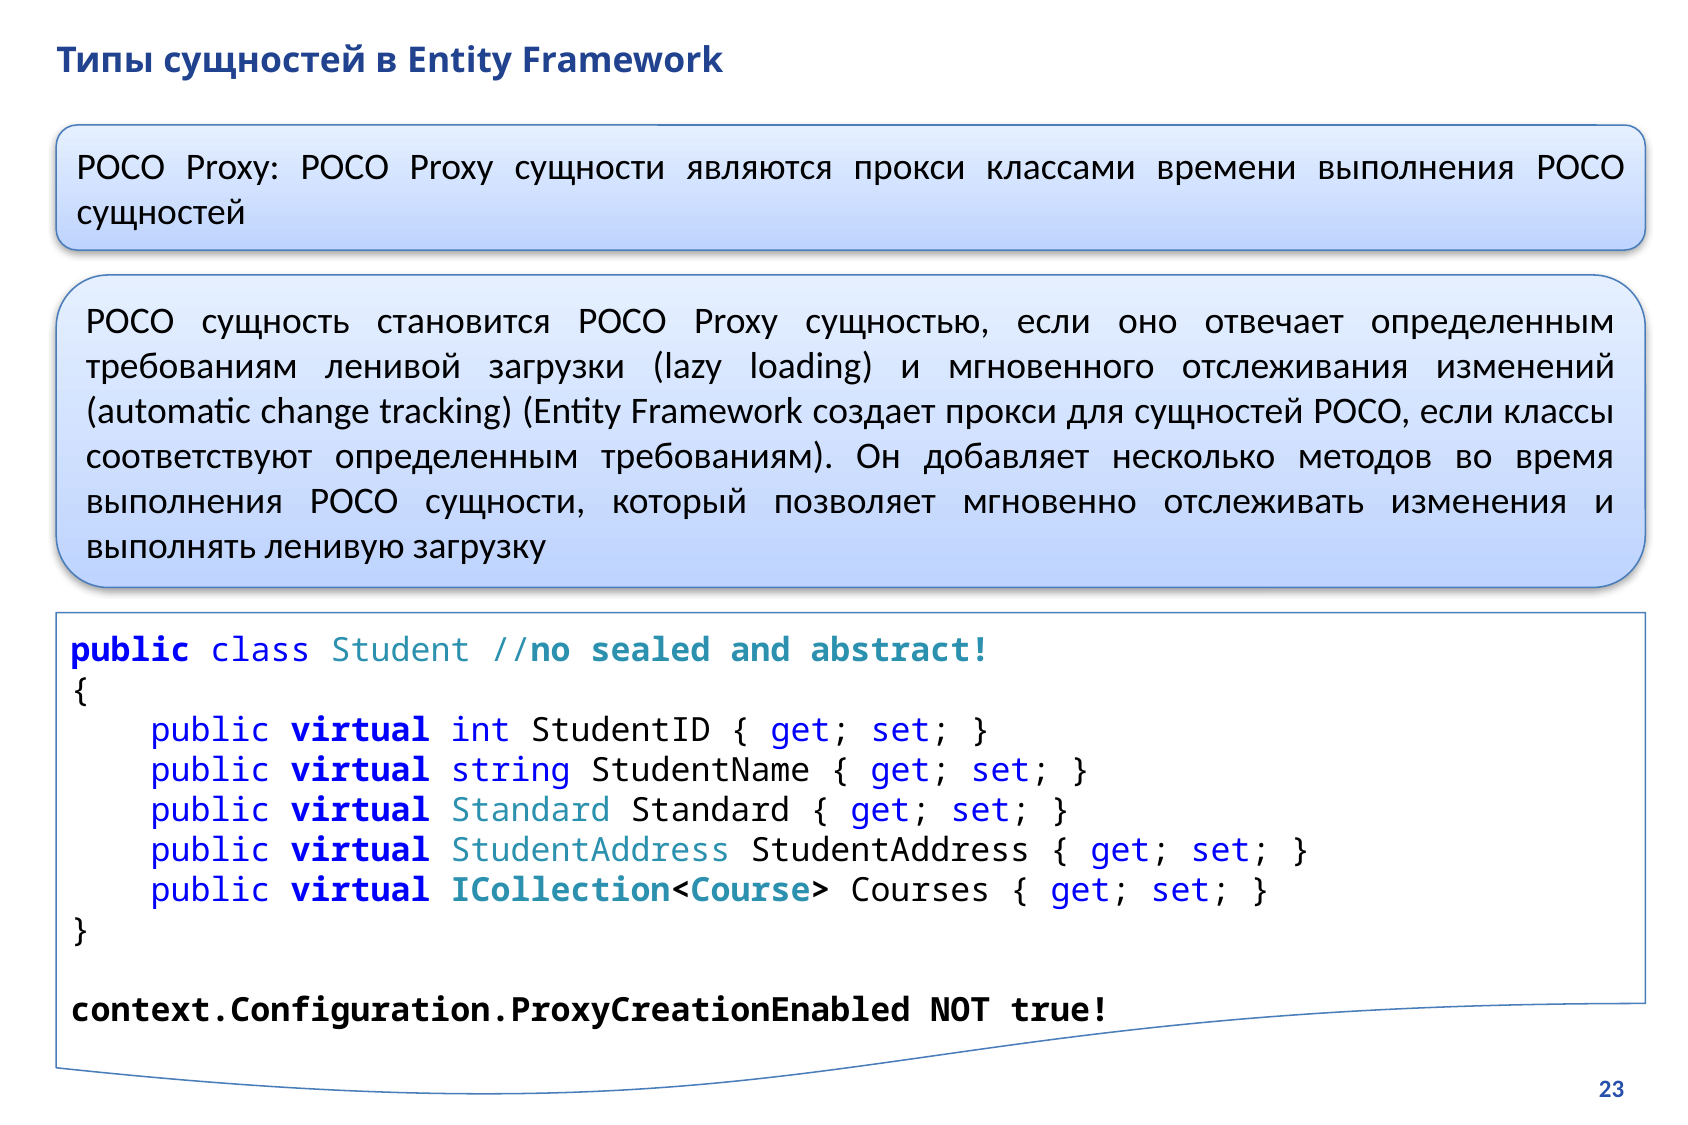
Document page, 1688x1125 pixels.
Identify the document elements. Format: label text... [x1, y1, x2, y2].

text_box POCO сущность становится POCO Proxy сущностью, если оно отвечает определенным требованиям ленивой загрузки (lazy loading) и мгновенного отслеживания изменений (automatic change tracking) (Entity Framework создает прокси для сущностей POCO, если классы соответствуют определенным требованиям). Он добавляет несколько методов во время выполнения POCO сущности, который позволяет мгновенно отслеживать изменения и выполнять ленивую загрузку [55, 274, 1647, 589]
title Типы сущностей в Entity Framework [41, 29, 1653, 90]
text_box POCO Proxy: POCO Proxy сущности являются прокси классами времени выполнения POCO сущностей [55, 124, 1647, 251]
text_box public class Student //no sealed and abstract! { public virtual int StudentID { get; set; } public virtual string StudentName { get; set; } public virtual Standard Standard { get; set; } public virtual StudentAddress StudentAddress { get; set; } public virtual ICollection<Course> Courses { get; set; } } context.Configuration.ProxyCreationEnabled NOT true! [55, 611, 1647, 1095]
